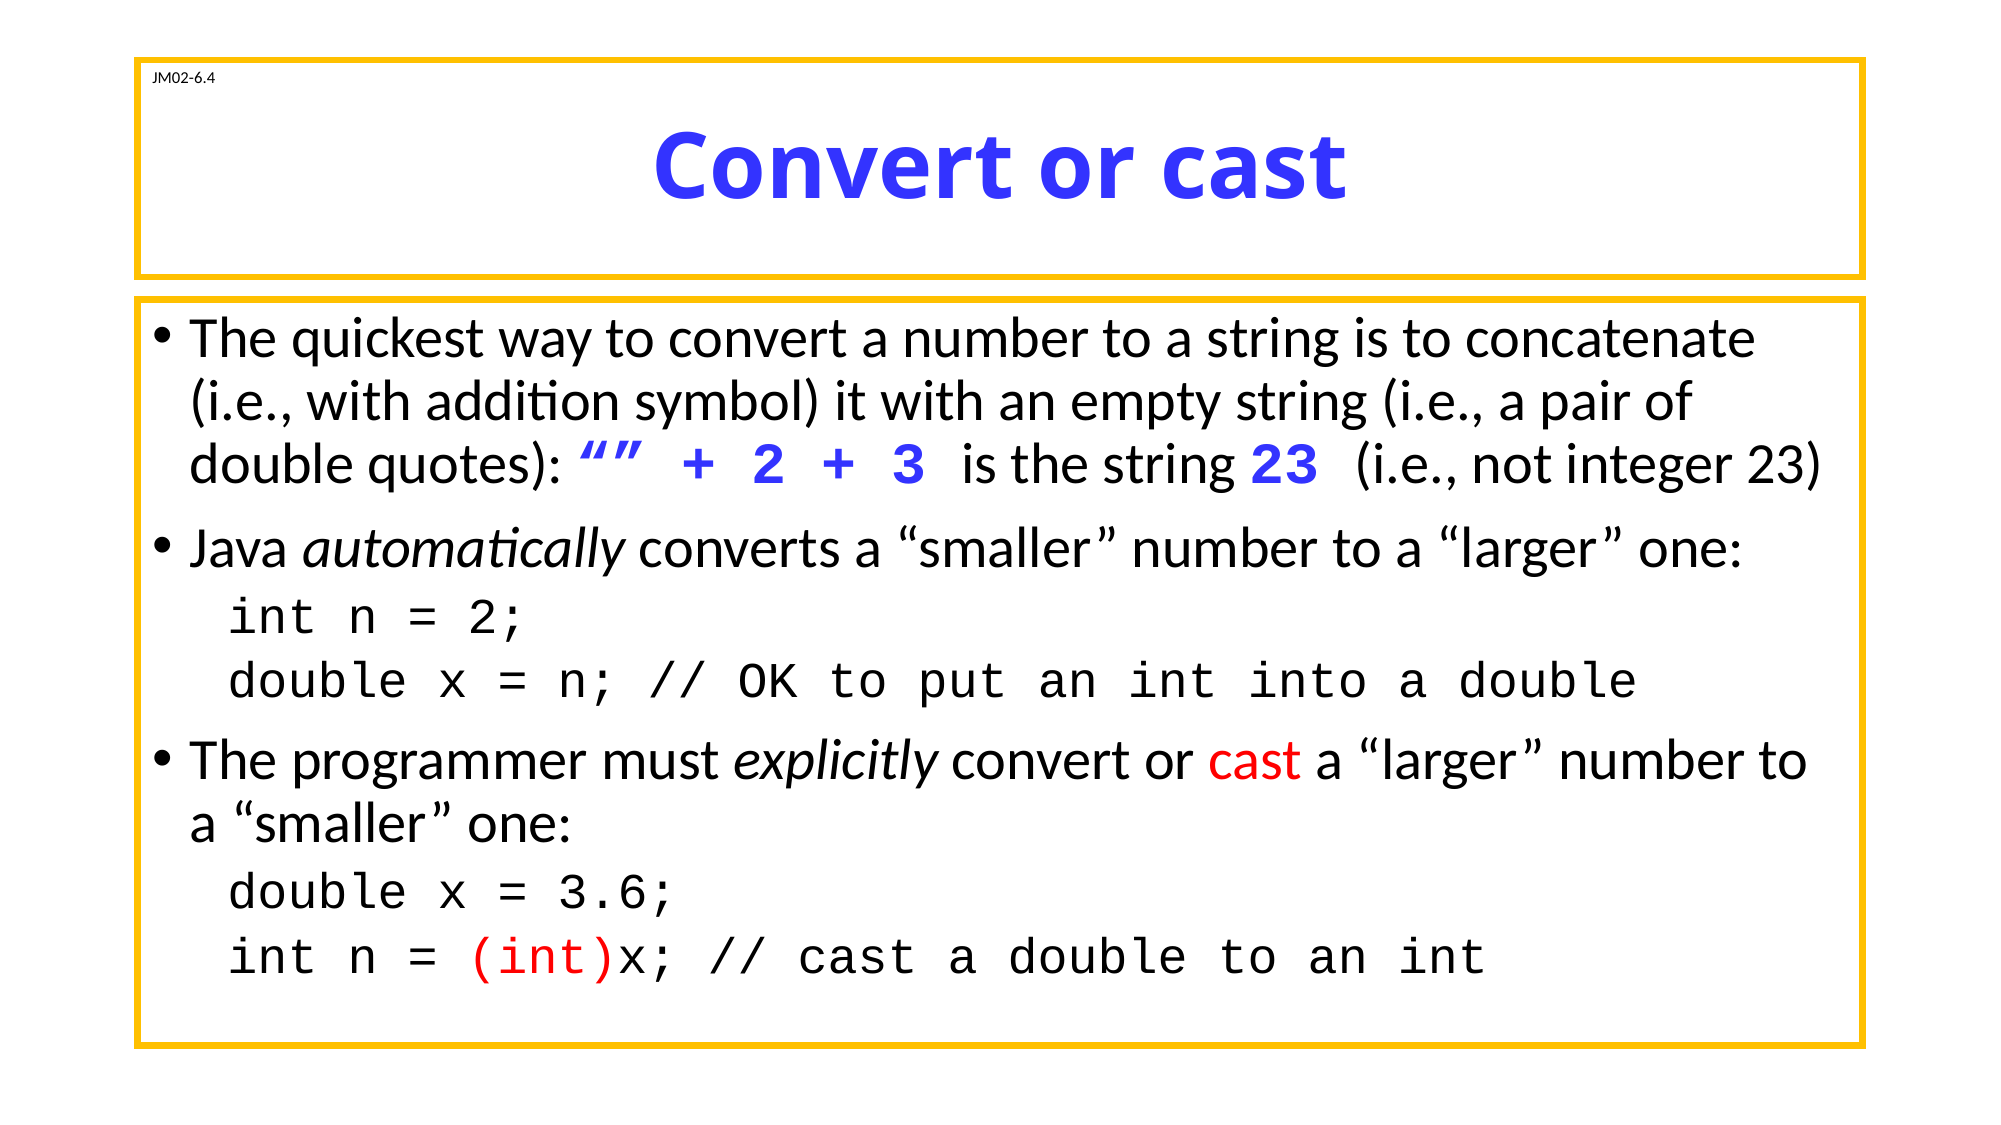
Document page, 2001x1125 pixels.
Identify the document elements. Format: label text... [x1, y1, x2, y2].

title Convert or cast [137, 59, 1863, 278]
text_box JM02-6.4 [137, 59, 231, 95]
list The quickest way to convert a number to a string is to concatenate (i.e., with addition symbol) it with an empty string (i.e., a pair of double quotes): “” + 2 + 3 is the string 23 (i.e., not integer 23) Java automatically converts a “smaller” number to a “larger” one: int n = 2; double x = n; // OK to put an int into a double The programmer must explicitly convert or cast a “larger” number to a “smaller” one: double x = 3.6; int n = (int)x; // cast a double to an int [137, 299, 1863, 1046]
